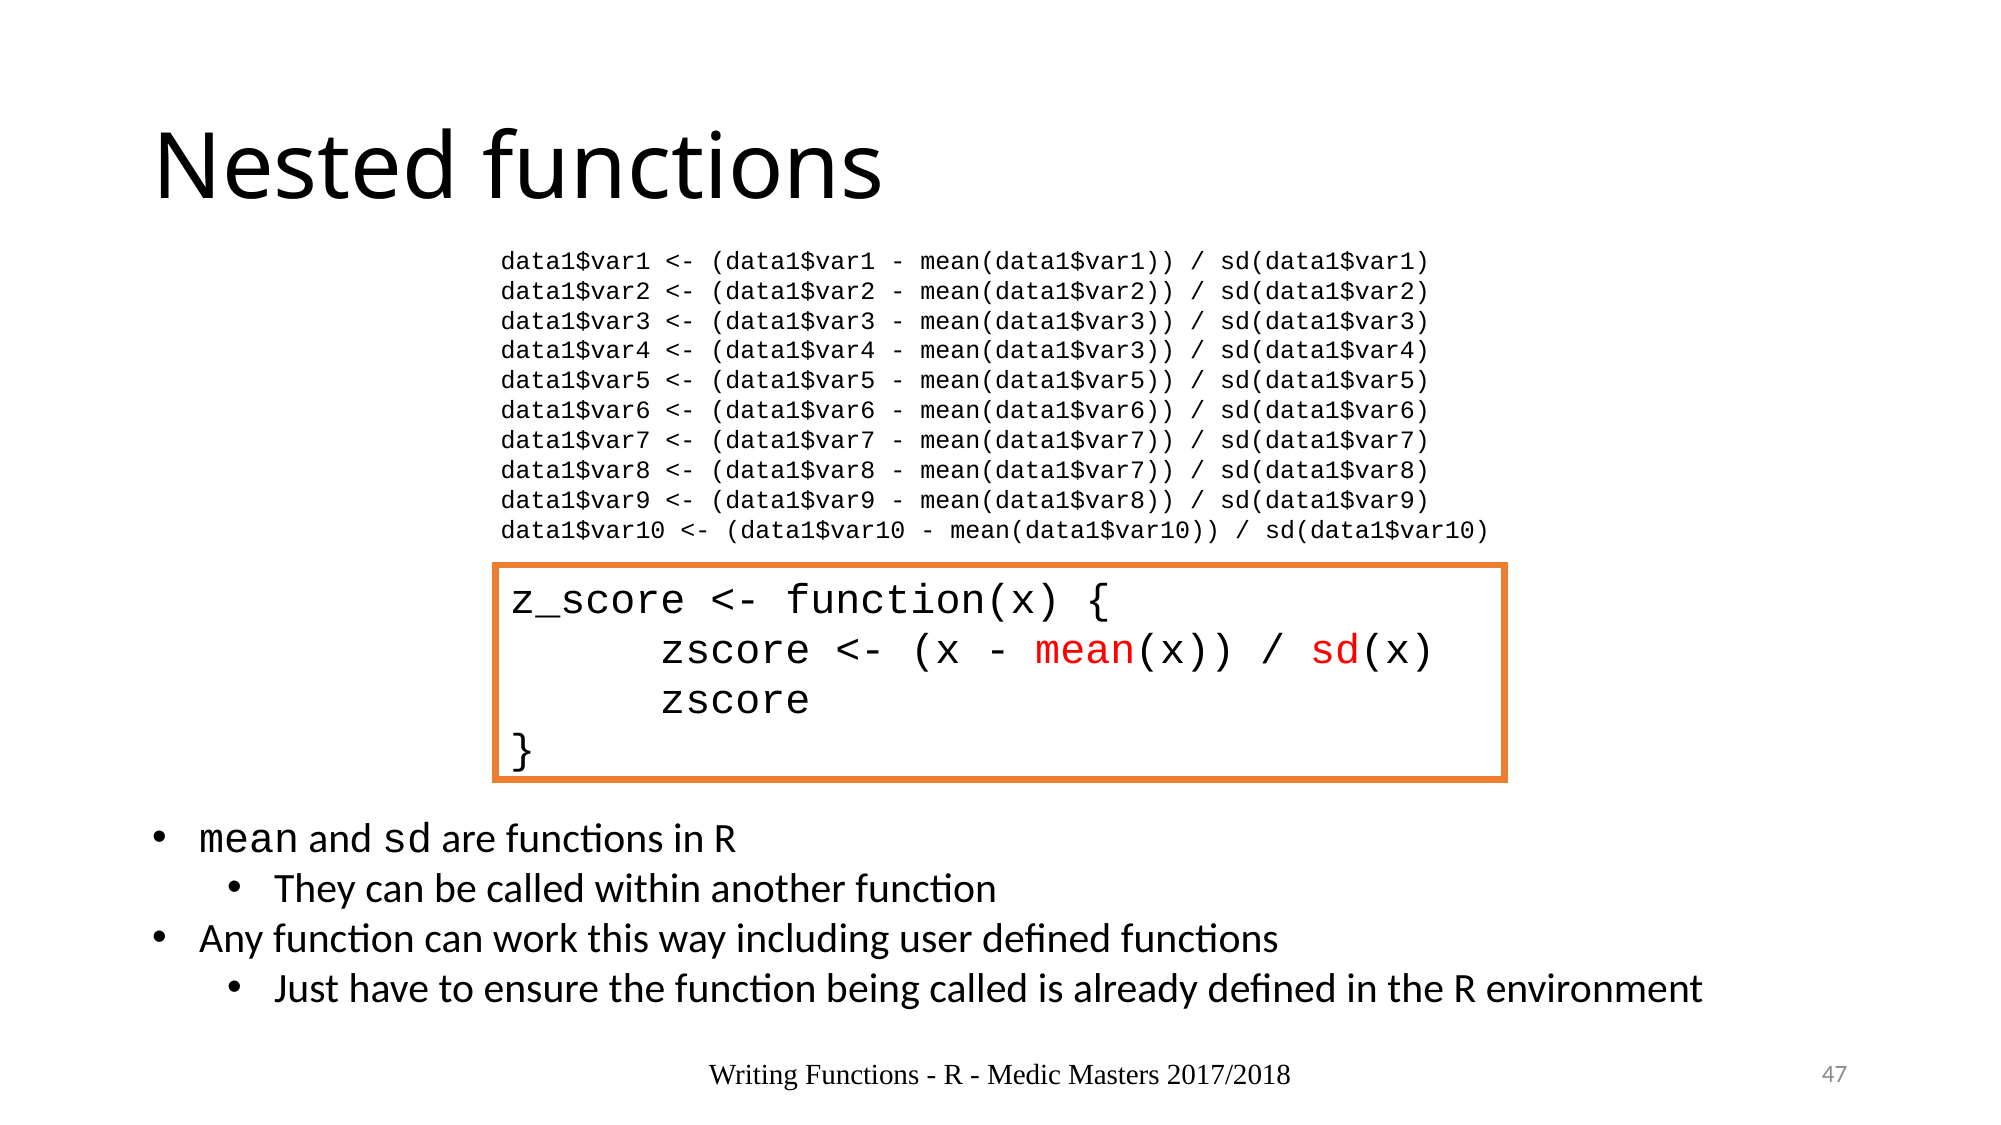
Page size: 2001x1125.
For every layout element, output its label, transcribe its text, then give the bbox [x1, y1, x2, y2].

title Nested functions [137, 59, 1863, 278]
slide_number 47 [1412, 1042, 1863, 1103]
list data1$var1 <- (data1$var1 - mean(data1$var1)) / sd(data1$var1) data1$var2 <- (data1$var2 - mean(data1$var2)) / sd(data1$var2) data1$var3 <- (data1$var3 - mean(data1$var3)) / sd(data1$var3) data1$var4 <- (data1$var4 - mean(data1$var3)) / sd(data1$var4) data1$var5 <- (data1$var5 - mean(data1$var5)) / sd(data1$var5) data1$var6 <- (data1$var6 - mean(data1$var6)) / sd(data1$var6) data1$var7 <- (data1$var7 - mean(data1$var7)) / sd(data1$var7) data1$var8 <- (data1$var8 - mean(data1$var7)) / sd(data1$var8) data1$var9 <- (data1$var9 - mean(data1$var8)) / sd(data1$var9) data1$var10 <- (data1$var10 - mean(data1$var10)) / sd(data1$var10) [485, 236, 1515, 565]
text_box mean and sd are functions in R They can be called within another function Any function can work this way including user defined functions Just have to ensure the function being called is already defined in the R environment [137, 803, 1863, 1019]
footer Writing Functions - R - Medic Masters 2017/2018 [662, 1042, 1338, 1103]
text_box z_score <- function(x) { zscore <- (x - mean(x)) / sd(x) zscore } [494, 564, 1505, 781]
